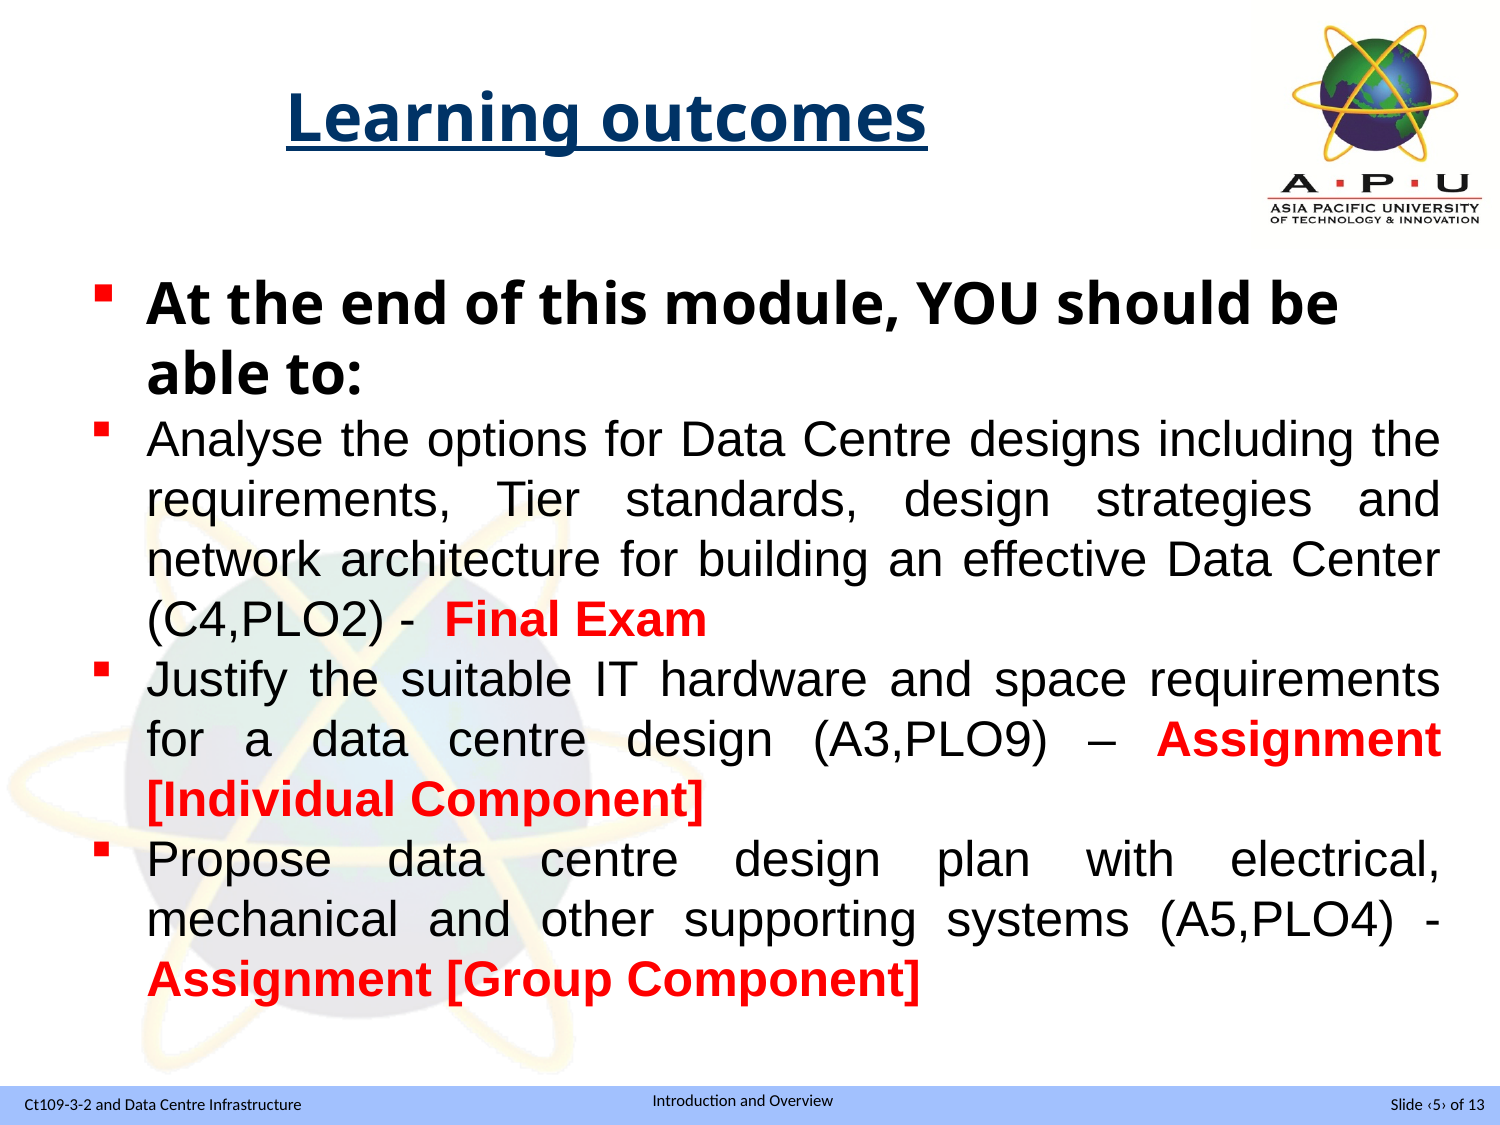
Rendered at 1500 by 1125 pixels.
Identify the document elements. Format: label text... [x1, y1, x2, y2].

footer Slide ‹5› of 13 [1024, 1086, 1500, 1125]
text_box Learning outcomes [270, 67, 944, 163]
text_box At the end of this module, YOU should be able to: Analyse the options for Data Centre designs including the requirements, Tier standards, design strategies and network architecture for building an effective Data Center (C4,PLO2) - Final Exam Justify the suitable IT hardware and space requirements for a data centre design (A3,PLO9) – Assignment [Individual Component] Propose data centre design plan with electrical, mechanical and other supporting systems (A5,PLO4) - Assignment [Group Component] [75, 258, 1457, 1074]
picture [1251, 0, 1500, 249]
